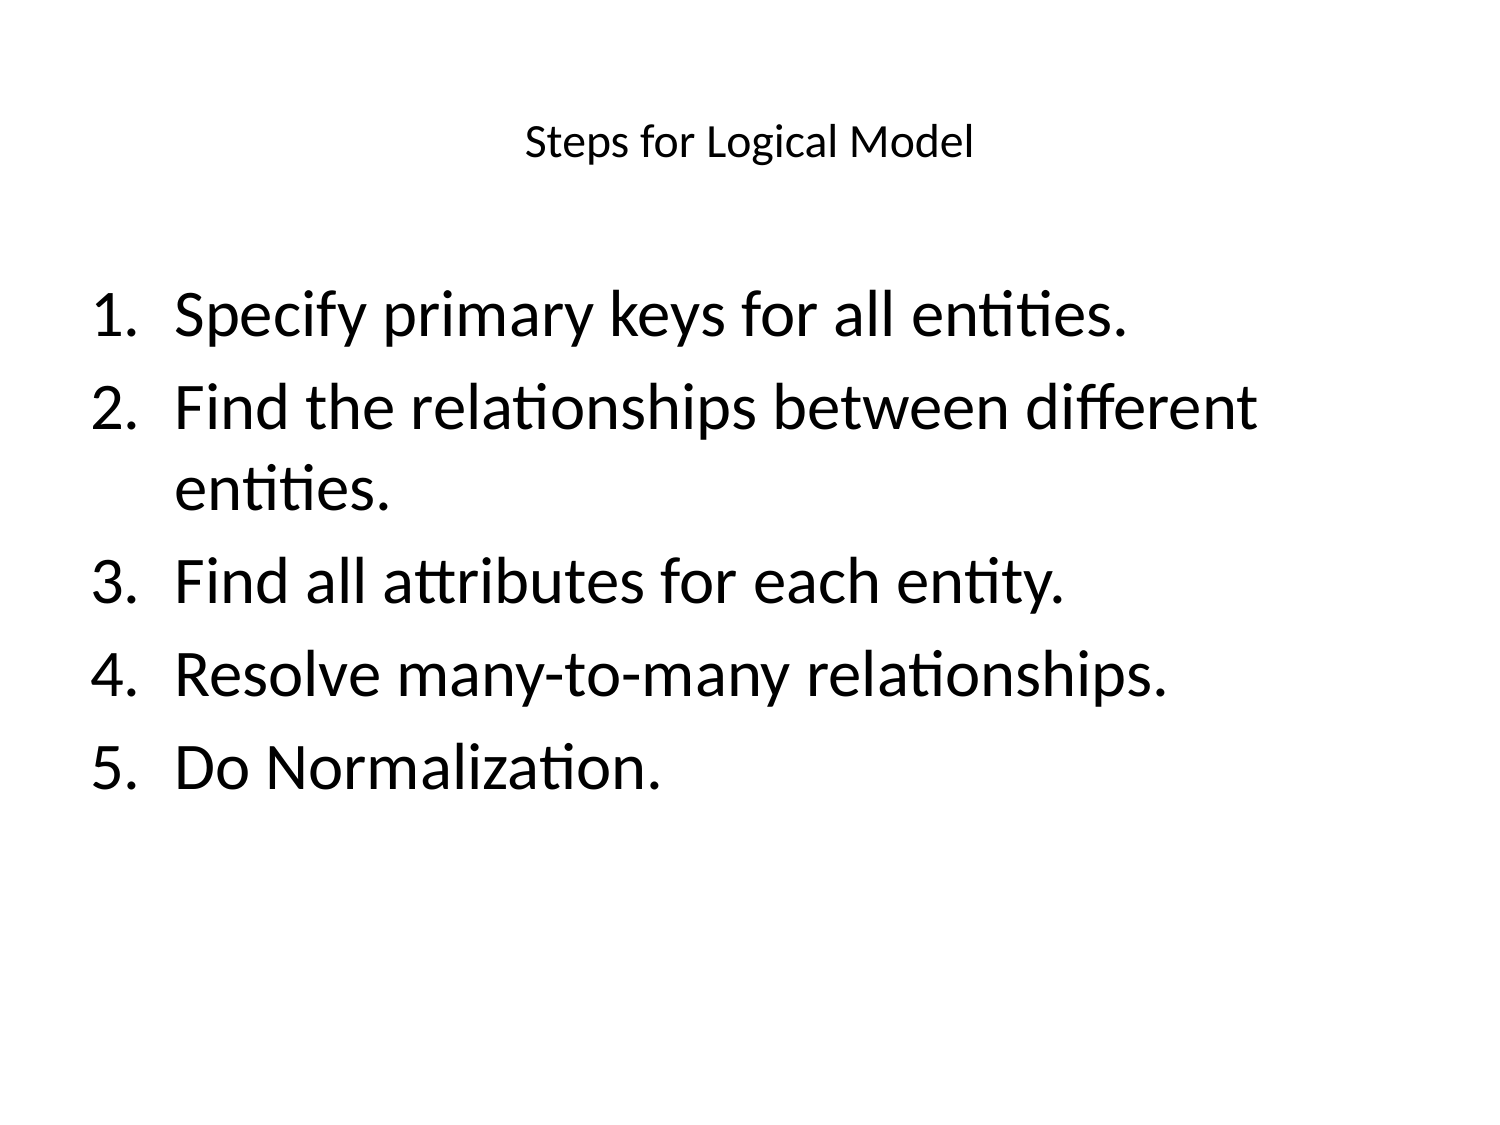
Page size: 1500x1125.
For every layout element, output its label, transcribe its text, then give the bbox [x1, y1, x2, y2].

list Specify primary keys for all entities. Find the relationships between different entities. Find all attributes for each entity. Resolve many-to-many relationships. Do Normalization. [75, 262, 1425, 1005]
title Steps for Logical Model [75, 45, 1425, 233]
